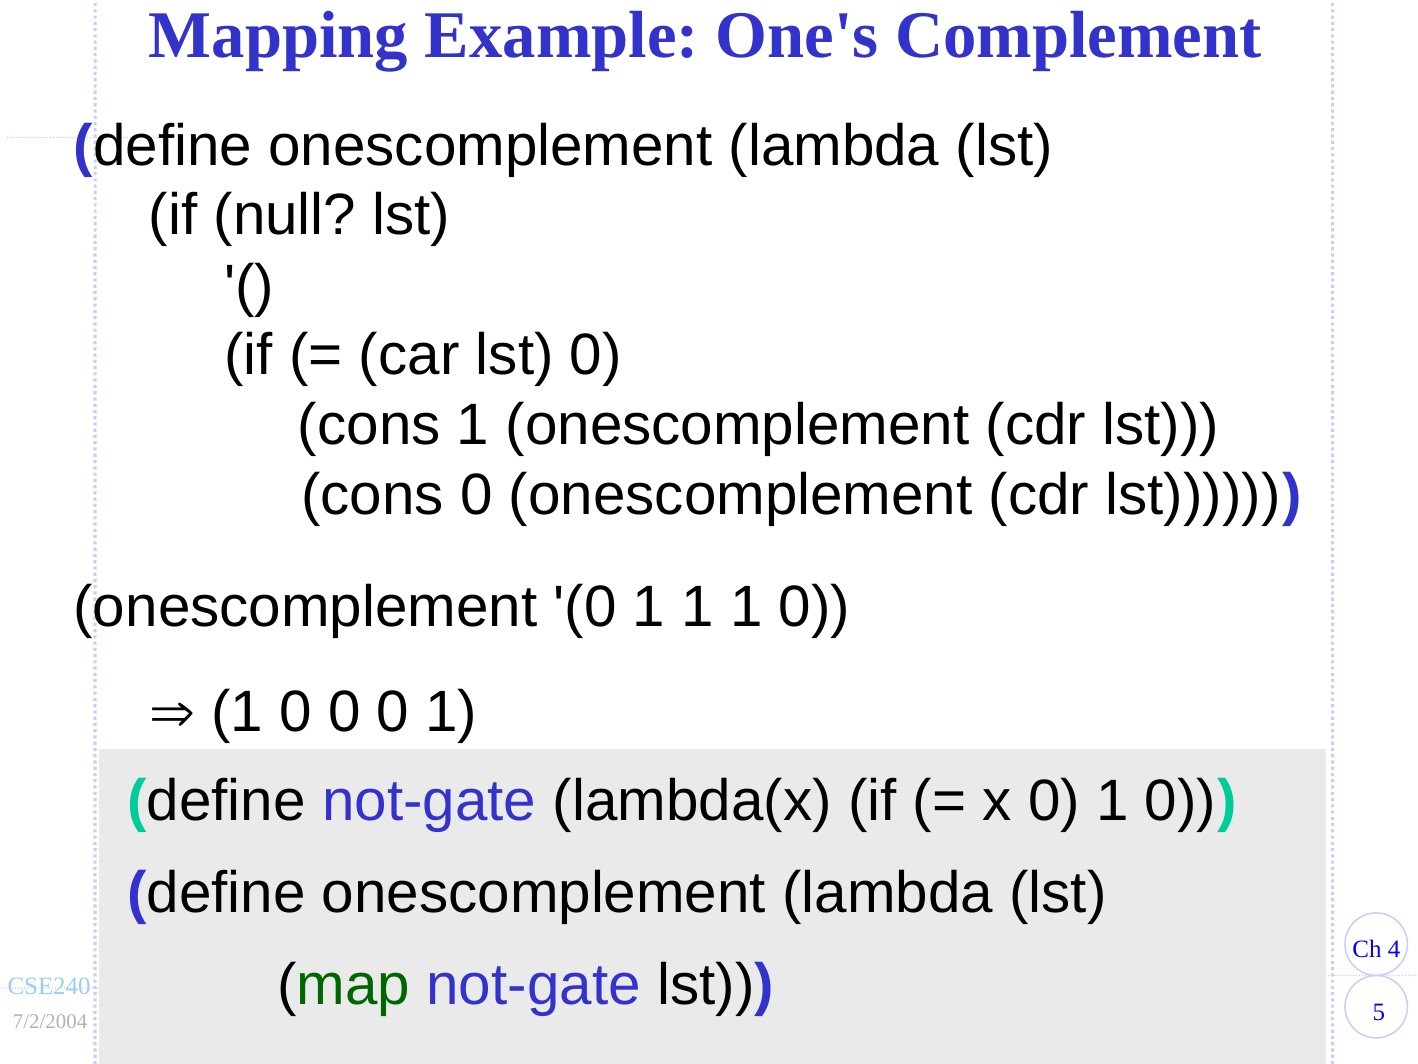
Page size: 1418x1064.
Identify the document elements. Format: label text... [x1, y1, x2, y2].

text_box Mapping Example: One's Complement [62, 0, 1350, 88]
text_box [99, 749, 1338, 1064]
text_box (define onescomplement (lambda (lst) (if (null? lst) '() (if (= (car lst) 0) (cons 1 (onescomplement (cdr lst))) (cons 0 (onescomplement (cdr lst))))))) (onescomplement '(0 1 1 1 0))  (1 0 0 0 1) [58, 99, 1397, 751]
